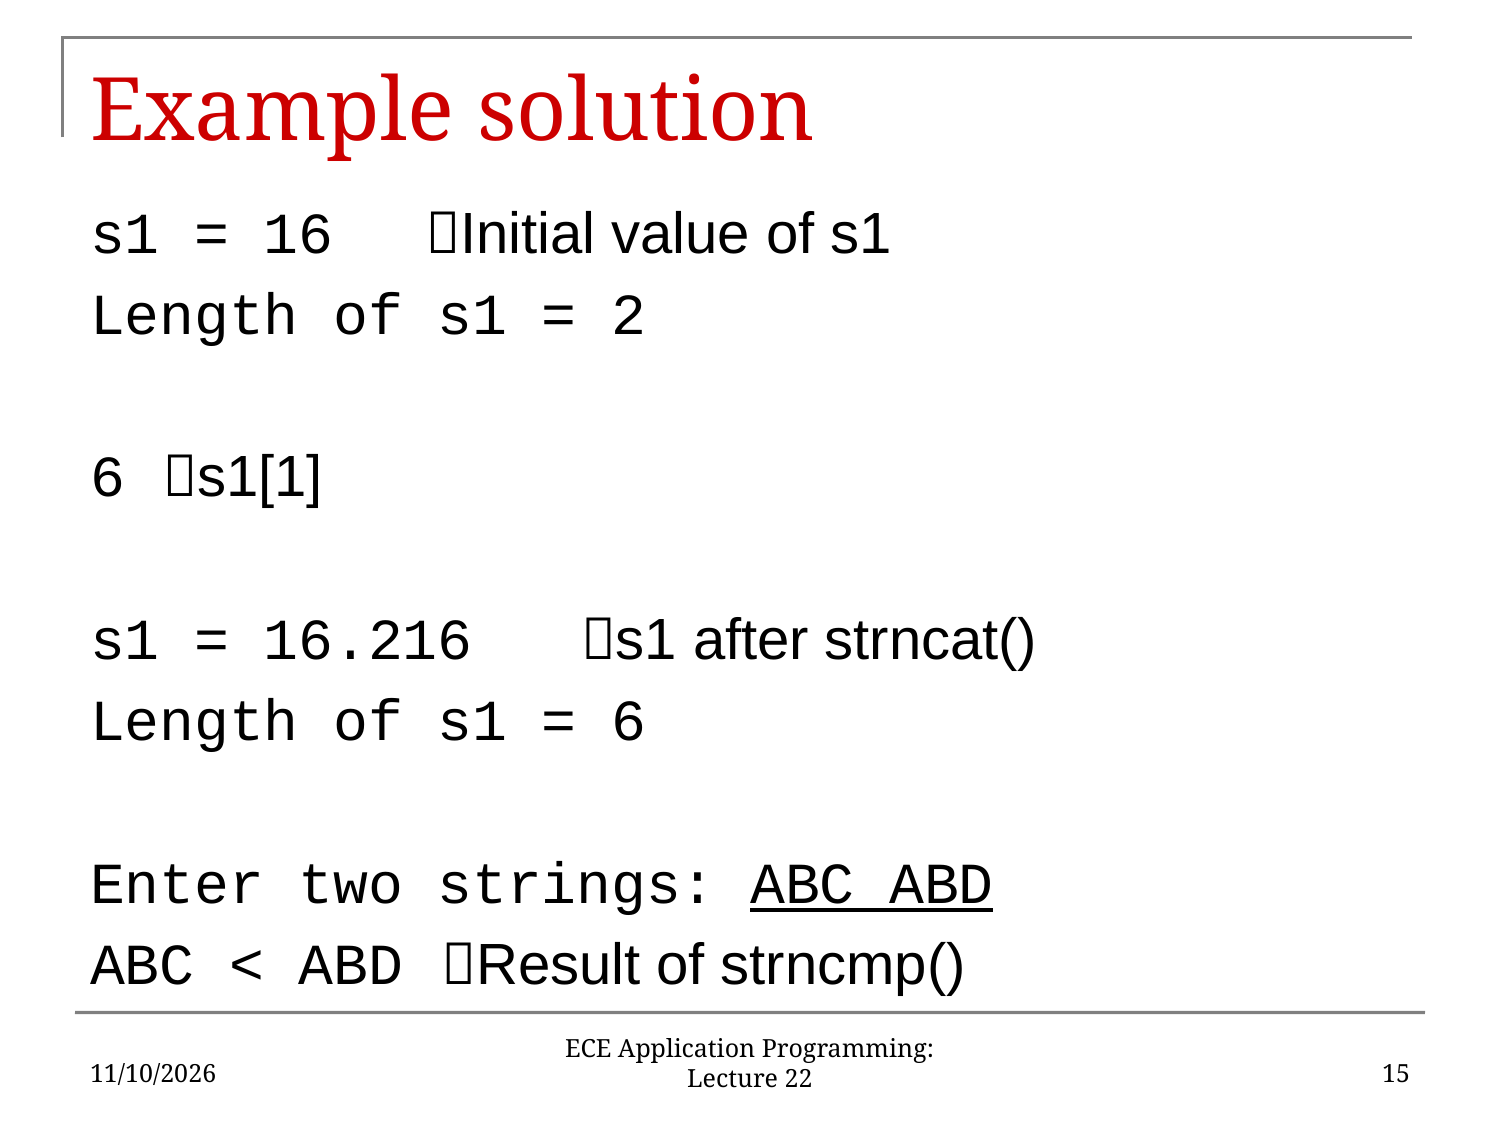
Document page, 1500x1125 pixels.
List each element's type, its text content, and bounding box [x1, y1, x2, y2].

footer ECE Application Programming: Lecture 22 [512, 1024, 988, 1101]
title Example solution [75, 45, 1425, 163]
list s1 = 16 Initial value of s1 Length of s1 = 2 6 s1[1] s1 = 16.216 s1 after strncat() Length of s1 = 6 Enter two strings: ABC ABD ABC < ABD Result of strncmp() [75, 187, 1425, 1006]
slide_number 15 [1074, 1023, 1426, 1100]
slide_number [74, 1023, 426, 1100]
